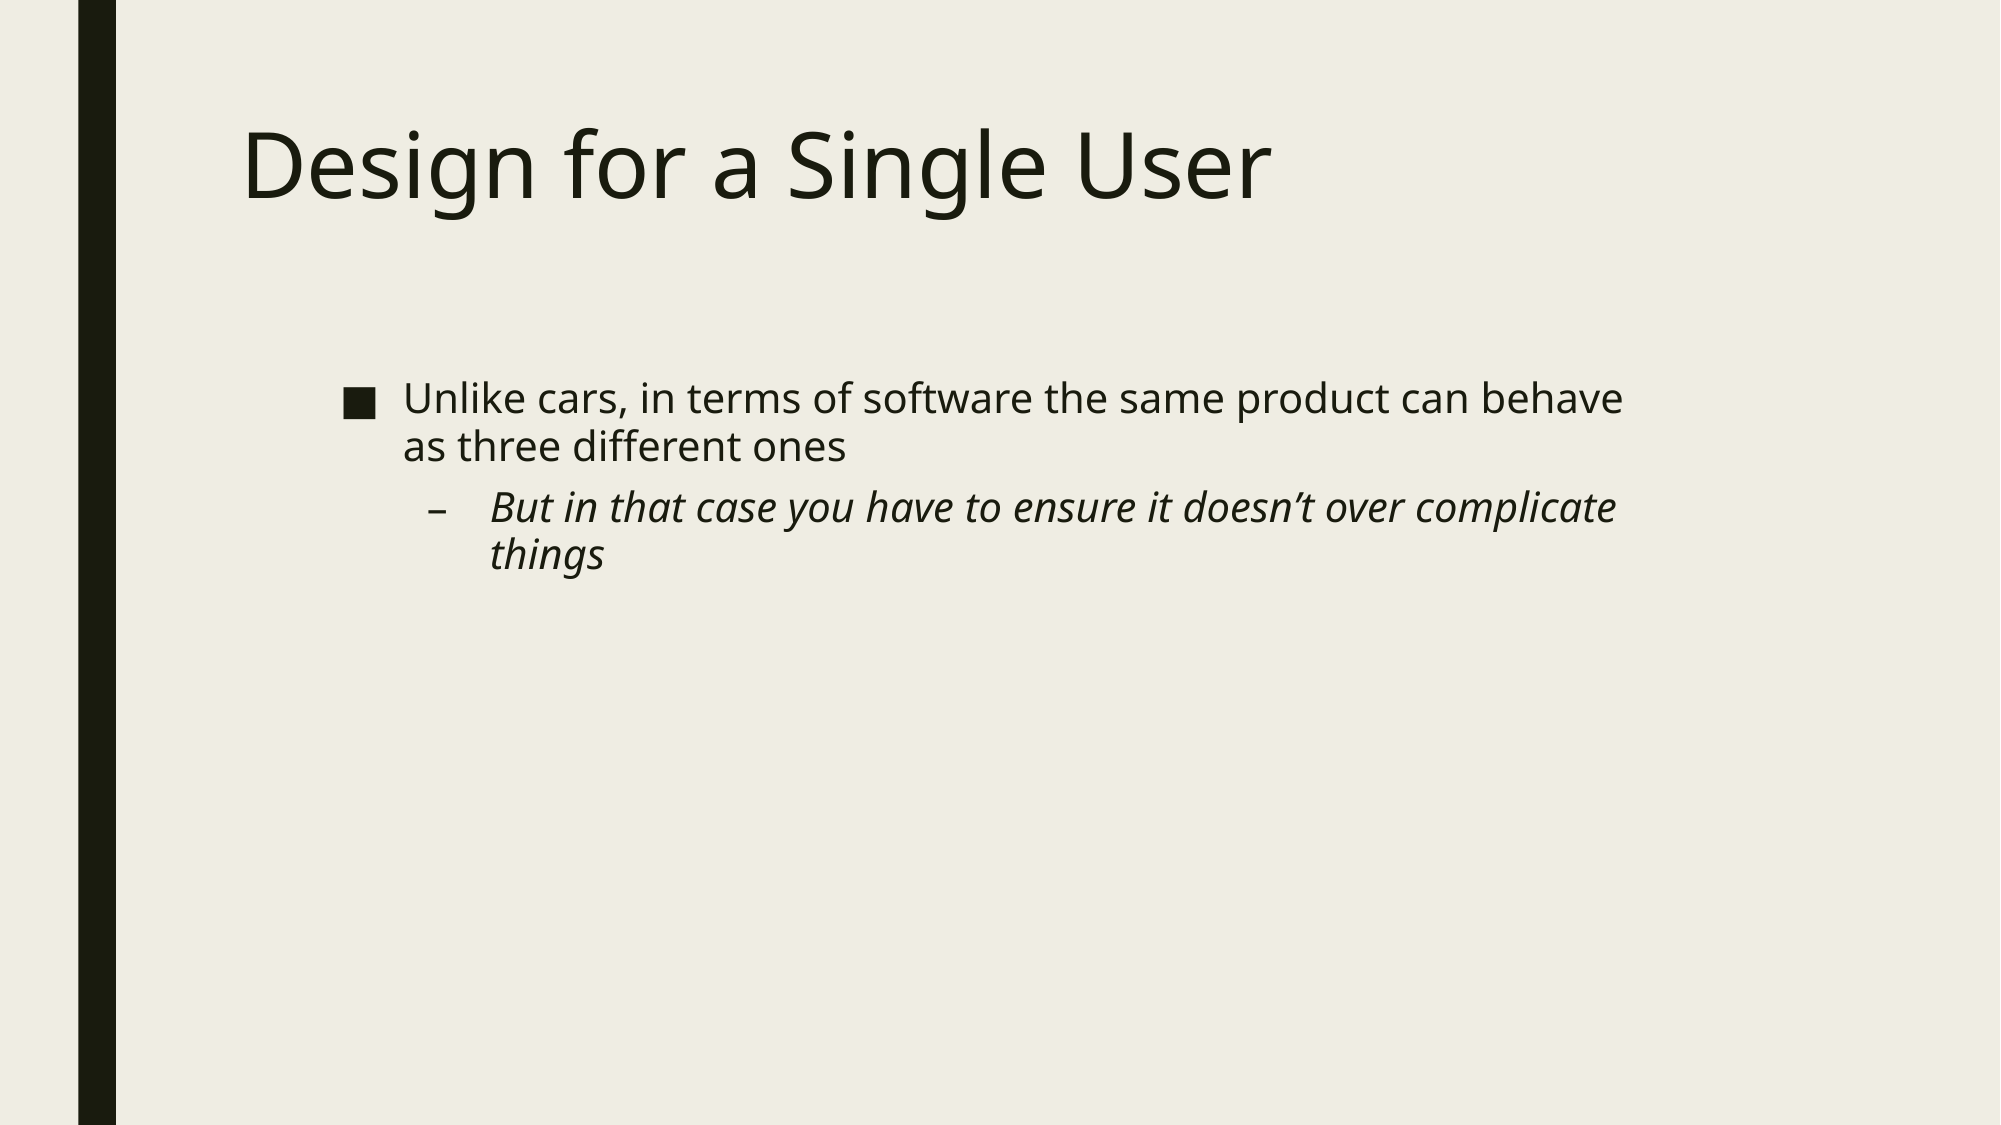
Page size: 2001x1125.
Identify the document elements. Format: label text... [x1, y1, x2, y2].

list Unlike cars, in terms of software the same product can behave as three different ones But in that case you have to ensure it doesn’t over complicate things [324, 368, 1650, 1079]
title Design for a Single User [225, 112, 1800, 357]
